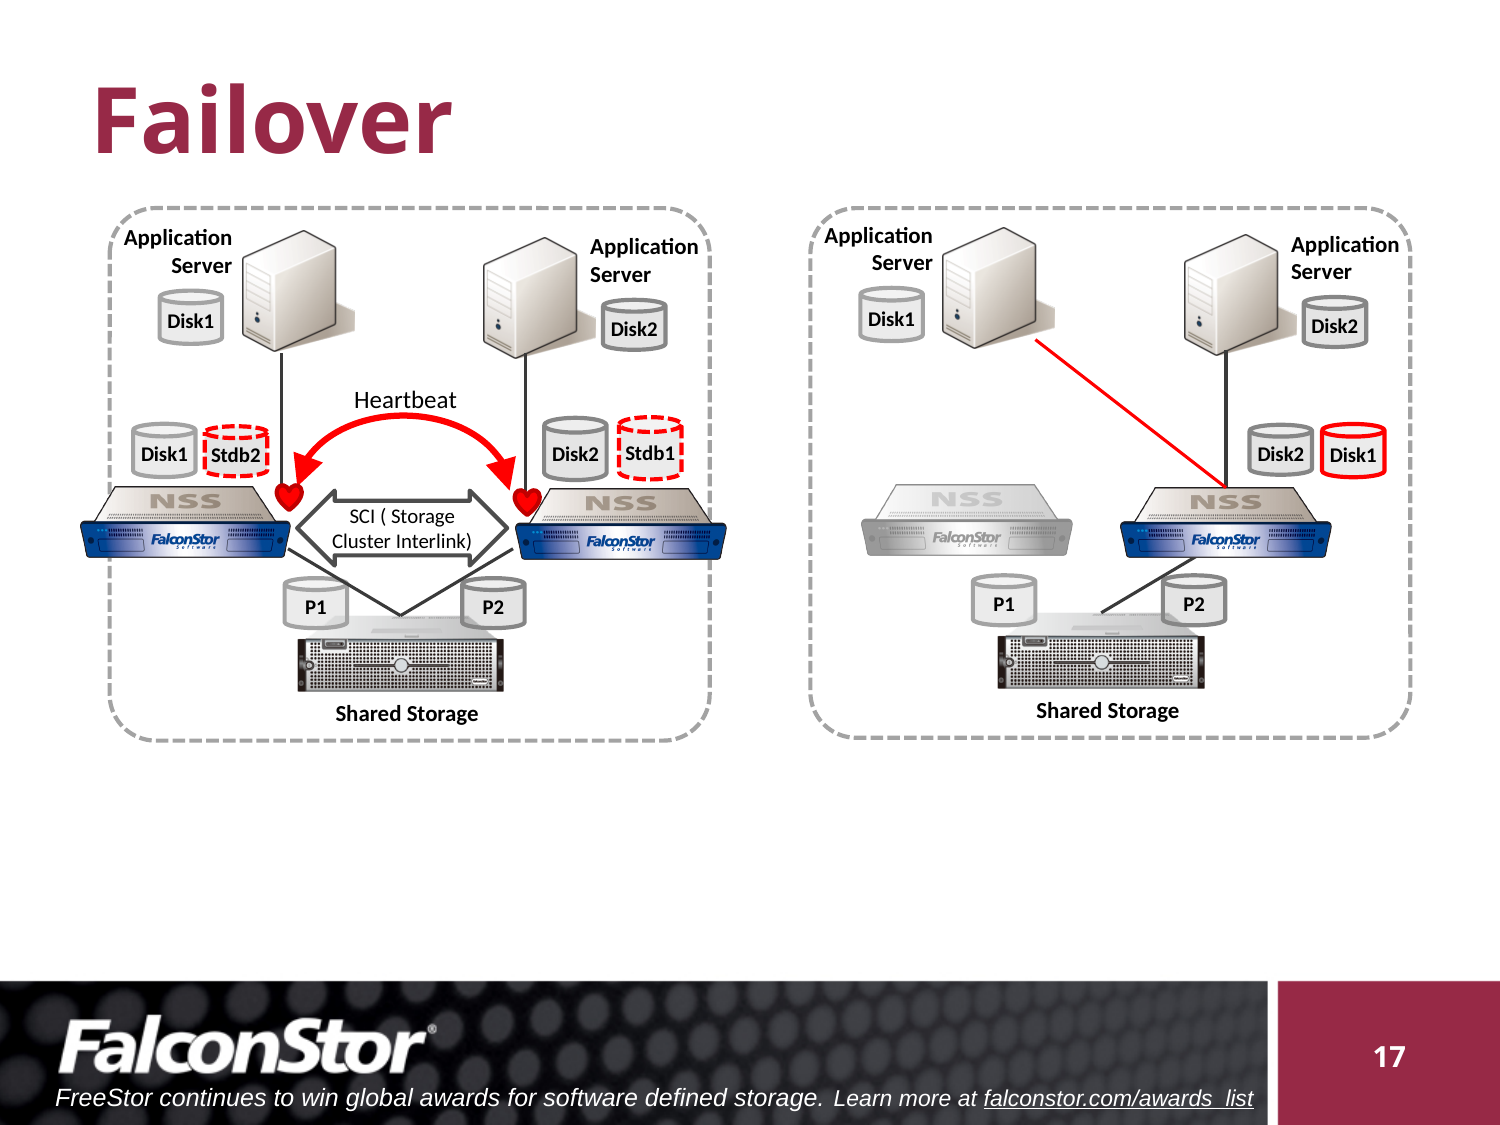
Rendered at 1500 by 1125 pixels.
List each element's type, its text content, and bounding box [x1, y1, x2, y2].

picture [0, 0, 1500, 1125]
title Failover [75, 54, 1425, 172]
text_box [80, 207, 727, 741]
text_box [1035, 339, 1227, 489]
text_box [785, 207, 1428, 738]
